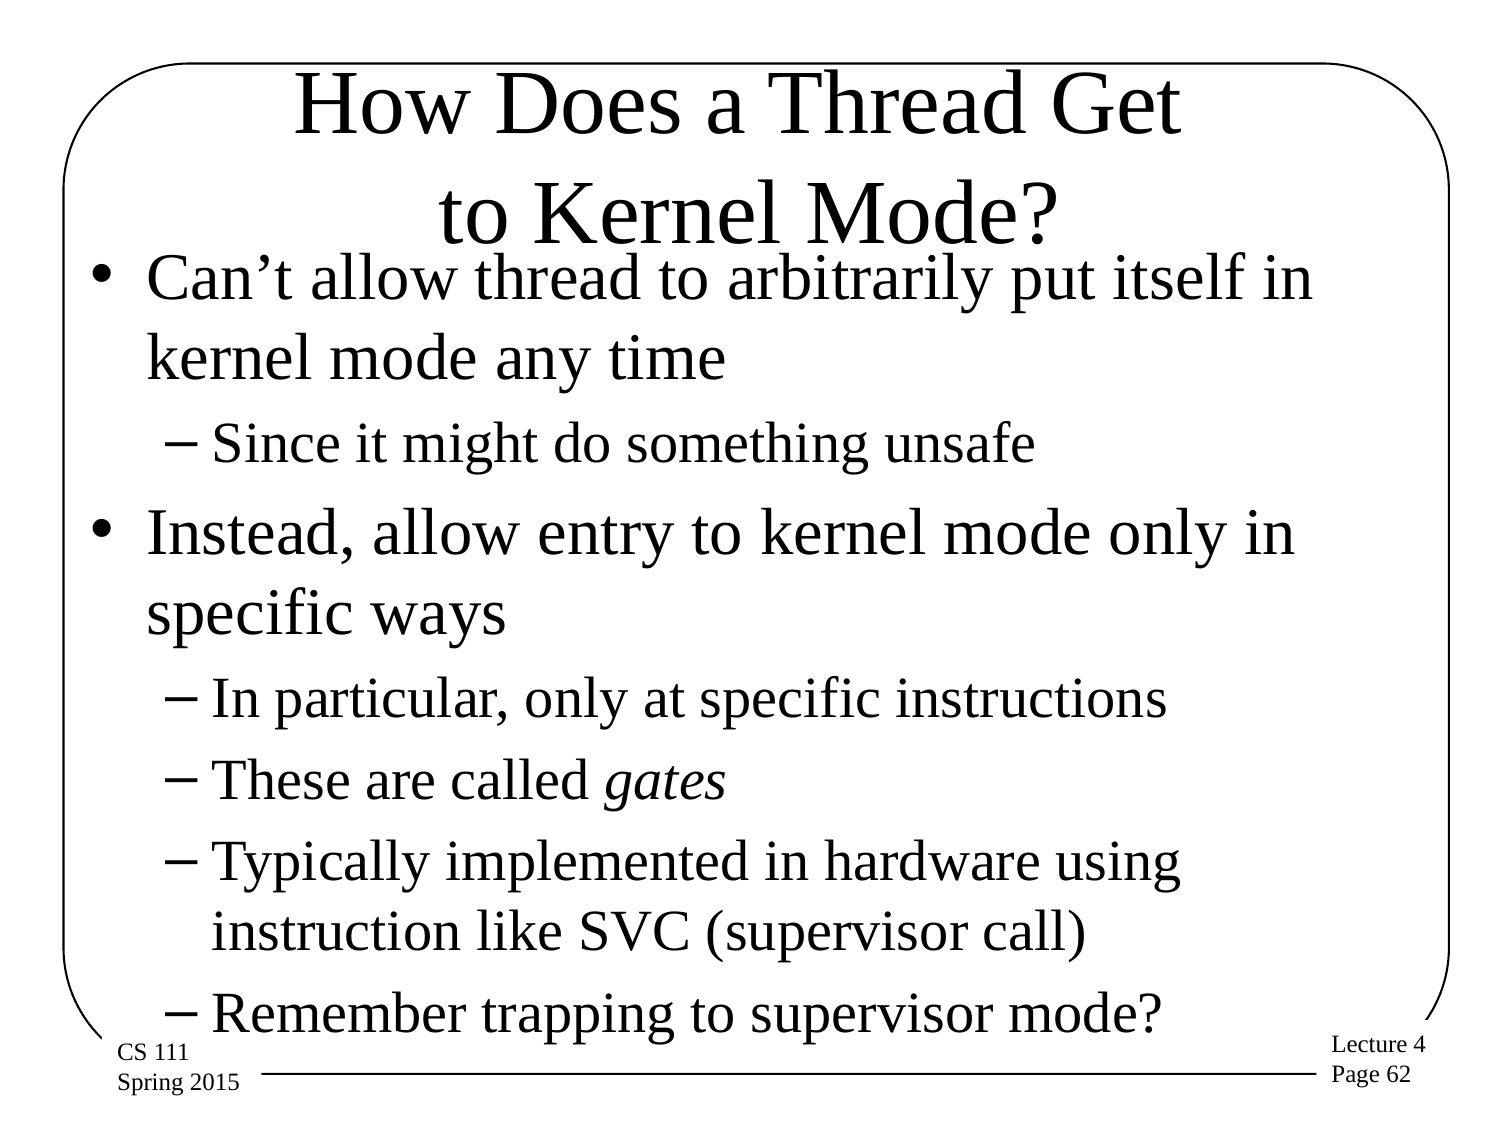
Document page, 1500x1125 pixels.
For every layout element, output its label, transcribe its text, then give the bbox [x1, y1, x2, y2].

title How Does a Thread Get to Kernel Mode? [74, 57, 1426, 224]
list Can’t allow thread to arbitrarily put itself in kernel mode any time Since it might do something unsafe Instead, allow entry to kernel mode only in specific ways In particular, only at specific instructions These are called gates Typically implemented in hardware using instruction like SVC (supervisor call) Remember trapping to supervisor mode? [74, 224, 1426, 968]
